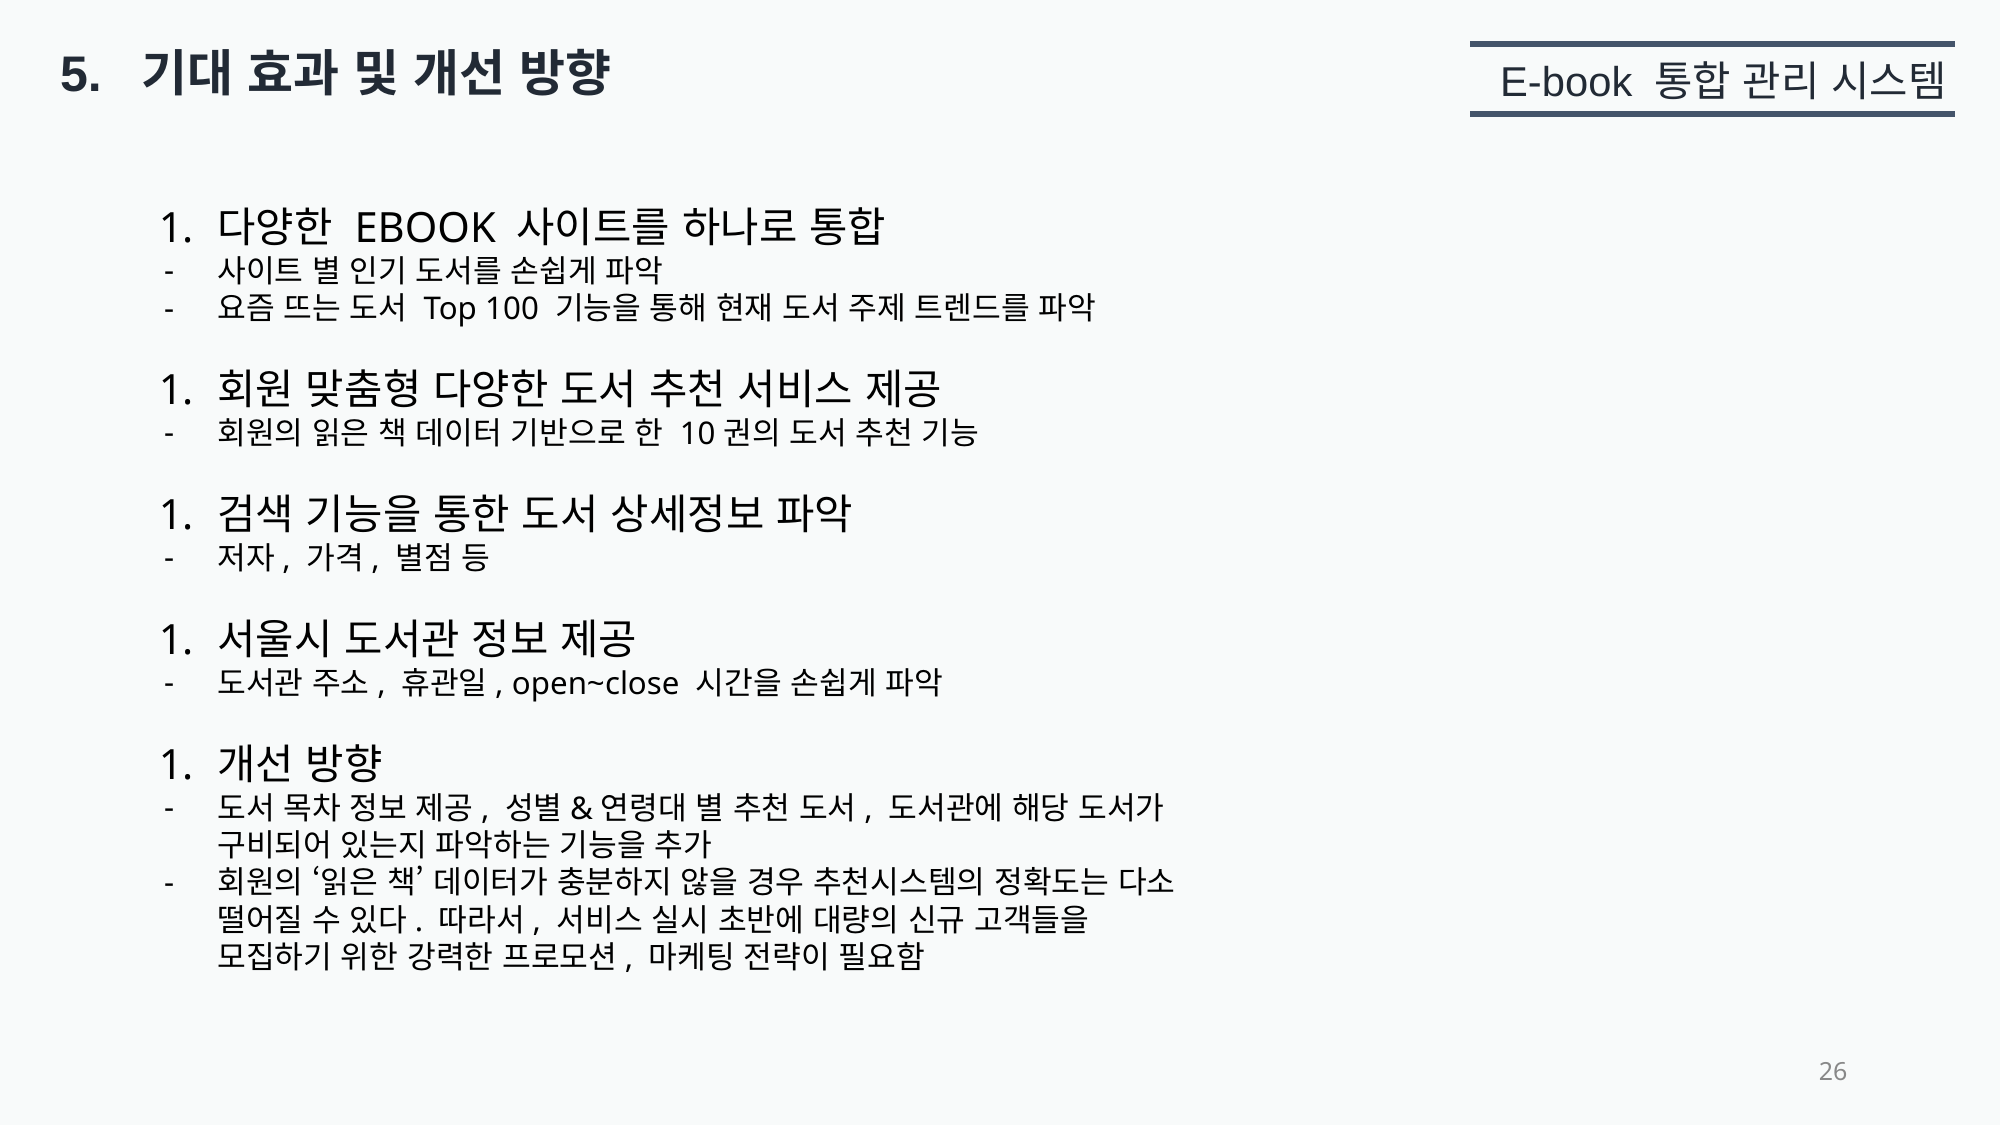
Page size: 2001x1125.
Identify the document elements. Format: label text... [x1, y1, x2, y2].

text_box 5. 기대 효과 및 개선 방향 [45, 33, 807, 109]
slide_number ‹#› [1412, 1042, 1863, 1103]
text_box 다양한 EBOOK 사이트를 하나로 통합 사이트 별 인기 도서를 손쉽게 파악 요즘 뜨는 도서 Top 100 기능을 통해 현재 도서 주제 트렌드를 파악 회원 맞춤형 다양한 도서 추천 서비스 제공 회원의 읽은 책 데이터 기반으로 한 10권의 도서 추천 기능 검색 기능을 통한 도서 상세정보 파악 저자, 가격, 별점 등 서울시 도서관 정보 제공 도서관 주소, 휴관일, open~close 시간을 손쉽게 파악 개선 방향 도서 목차 정보 제공, 성별&연령대 별 추천 도서, 도서관에 해당 도서가 구비되어 있는지 파악하는 기능을 추가 회원의 ‘읽은 책’ 데이터가 충분하지 않을 경우 추천시스템의 정확도는 다소 떨어질 수 있다. 따라서, 서비스 실시 초반에 대량의 신규 고객들을 모집하기 위한 강력한 프로모션, 마케팅 전략이 필요함 [127, 185, 1220, 991]
text_box E-book 통합 관리 시스템 [1469, 47, 1977, 113]
